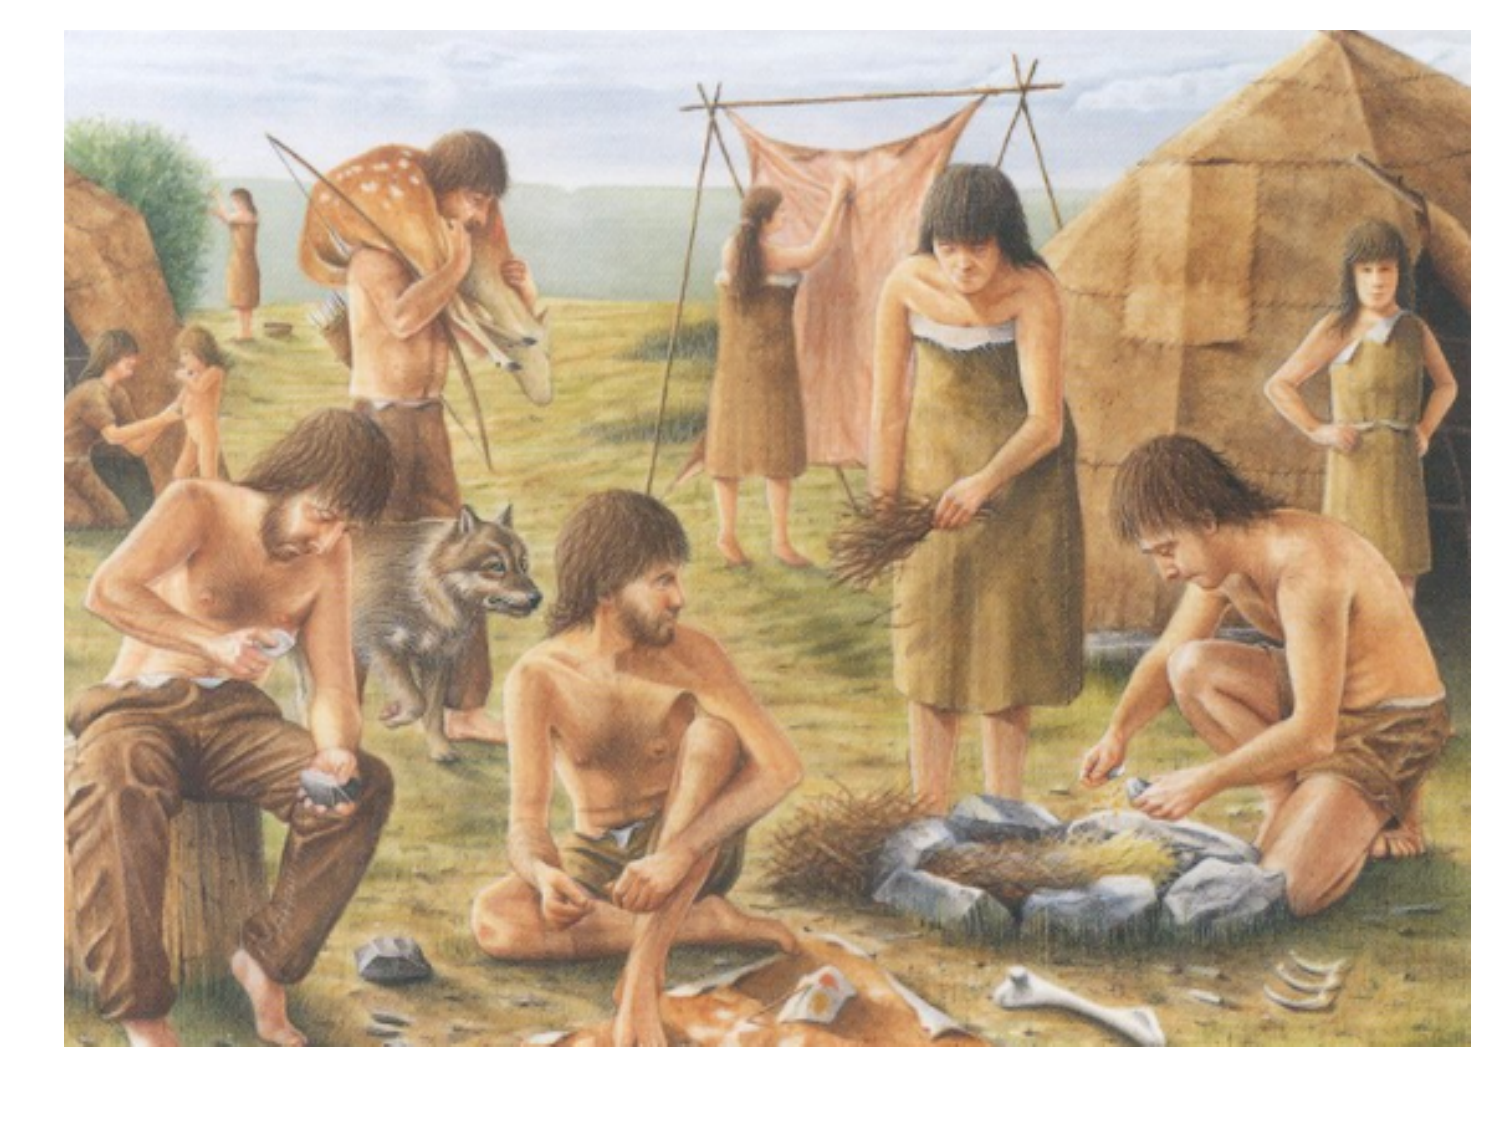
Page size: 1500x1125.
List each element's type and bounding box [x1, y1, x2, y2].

picture [64, 30, 1471, 1047]
